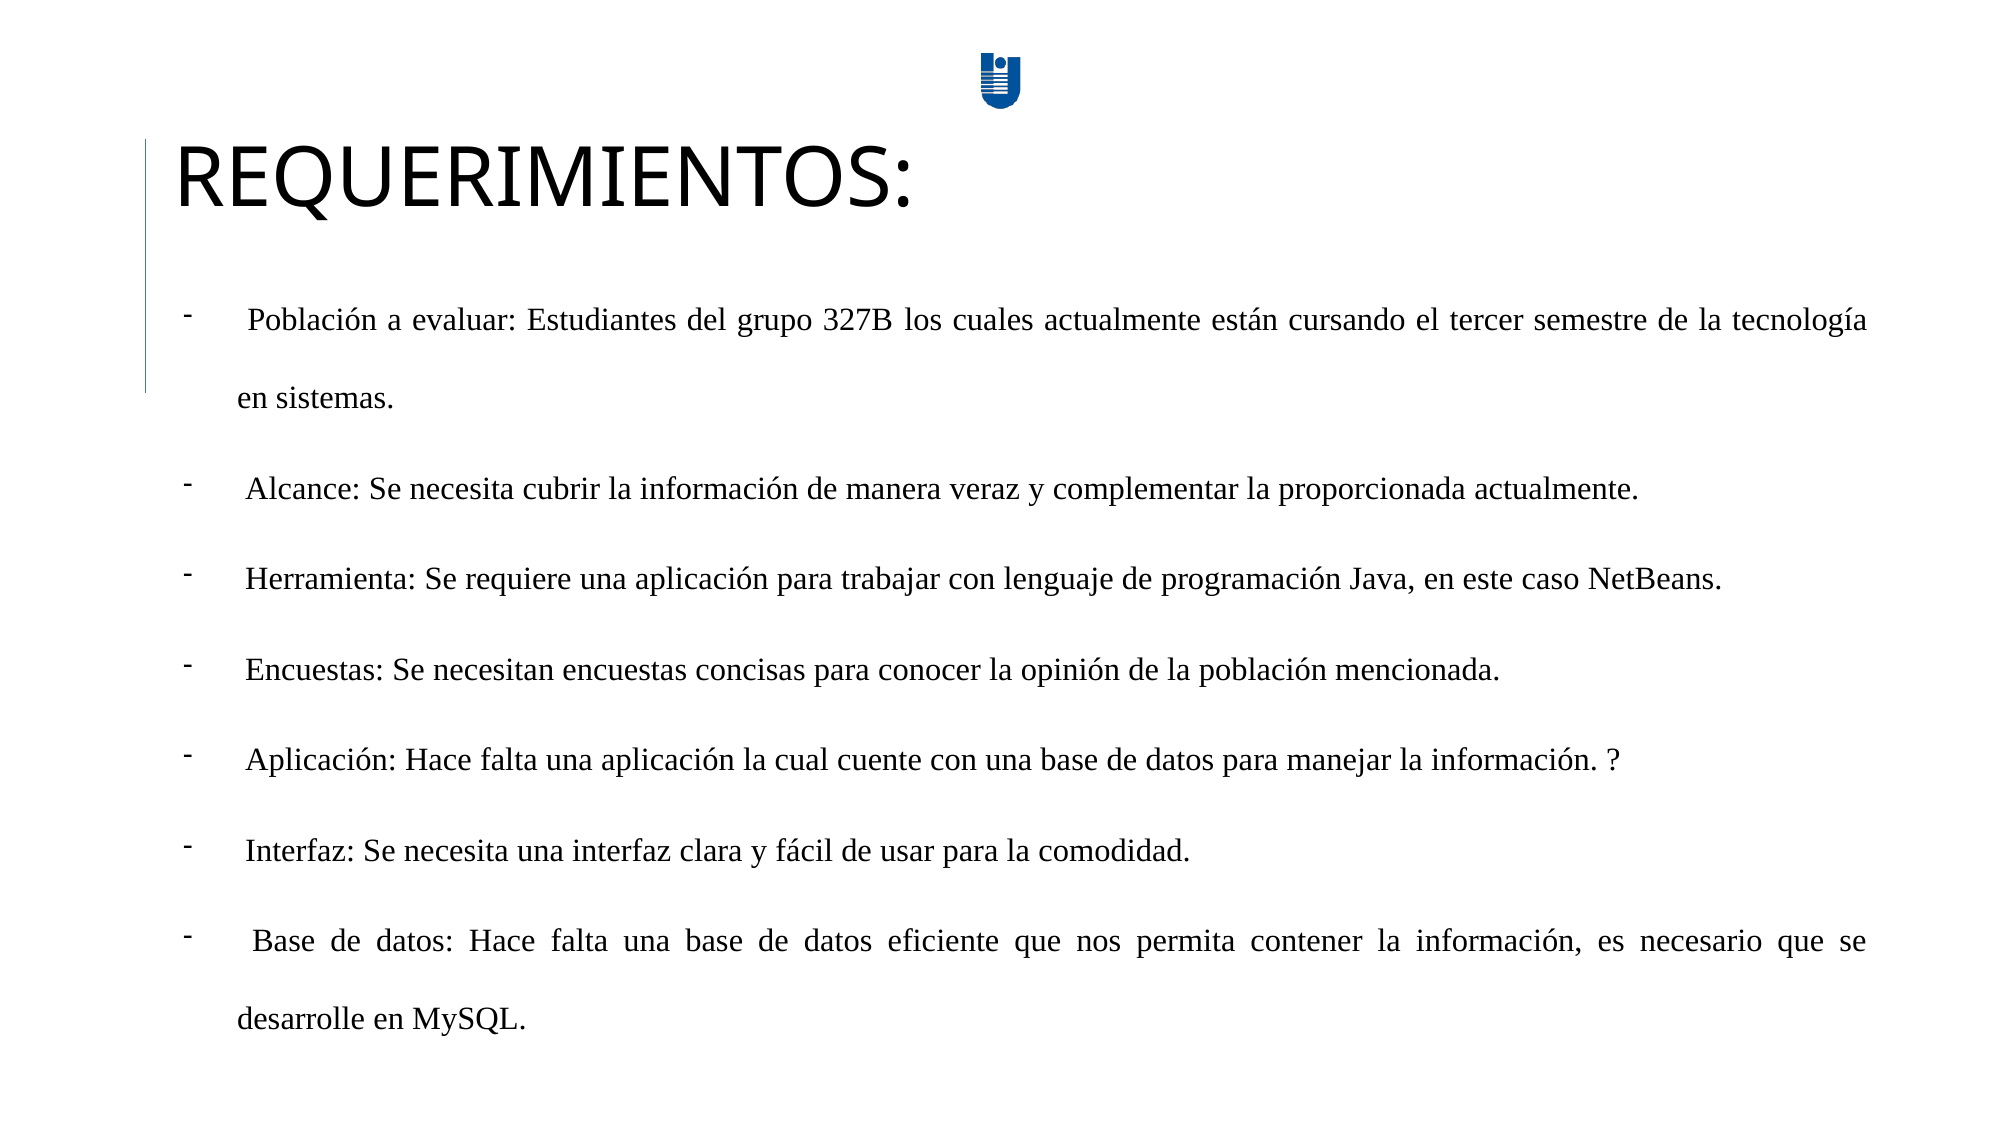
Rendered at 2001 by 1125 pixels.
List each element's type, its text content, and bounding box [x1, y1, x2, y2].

list Población a evaluar: Estudiantes del grupo 327B los cuales actualmente están cursando el tercer semestre de la tecnología en sistemas. Alcance: Se necesita cubrir la información de manera veraz y complementar la proporcionada actualmente. Herramienta: Se requiere una aplicación para trabajar con lenguaje de programación Java, en este caso NetBeans. Encuestas: Se necesitan encuestas concisas para conocer la opinión de la población mencionada. Aplicación: Hace falta una aplicación la cual cuente con una base de datos para manejar la información. ? Interfaz: Se necesita una interfaz clara y fácil de usar para la comodidad. Base de datos: Hace falta una base de datos eficiente que nos permita contener la información, es necesario que se desarrolle en MySQL. [168, 251, 1884, 1055]
title REQUERIMIENTOS: [158, 70, 1884, 288]
picture [978, 52, 1022, 110]
